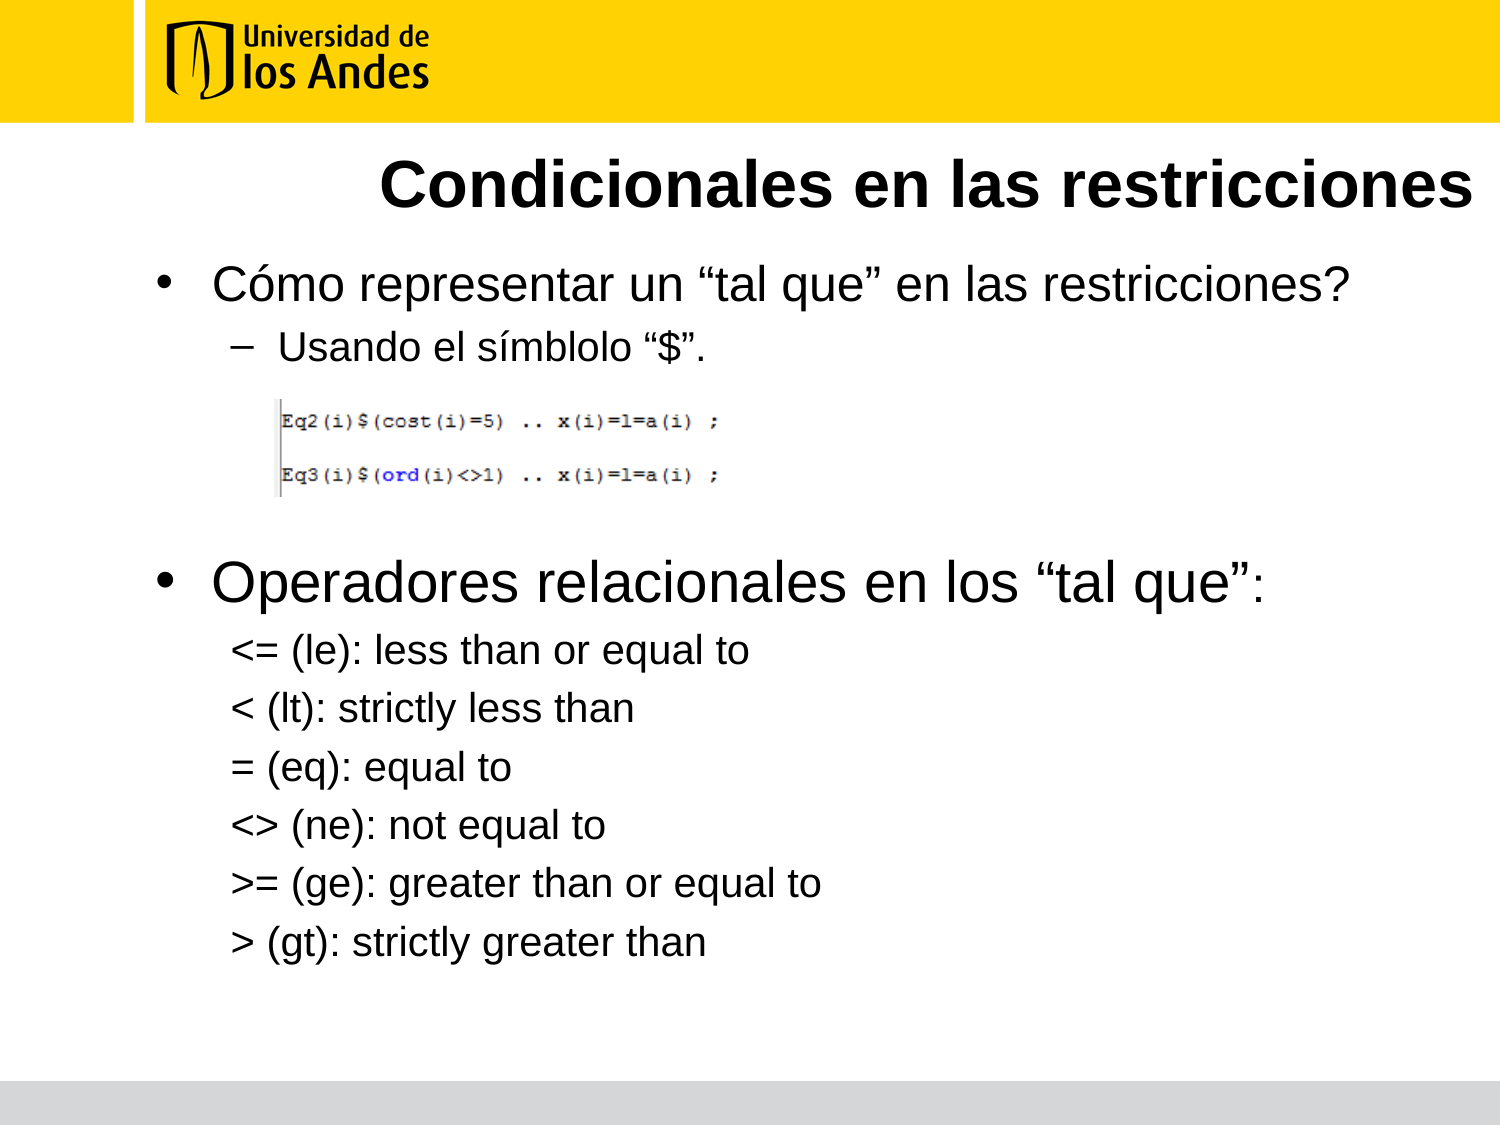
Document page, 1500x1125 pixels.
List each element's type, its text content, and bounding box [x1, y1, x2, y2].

picture [0, 0, 1500, 1081]
picture [274, 399, 735, 497]
list Cómo representar un “tal que” en las restricciones? Usando el símblolo “$”. Operadores relacionales en los “tal que”: <= (le): less than or equal to < (lt): strictly less than = (eq): equal to <> (ne): not equal to >= (ge): greater than or equal to > (gt): strictly greater than [140, 243, 1491, 1101]
title Condicionales en las restricciones [140, 125, 1491, 238]
